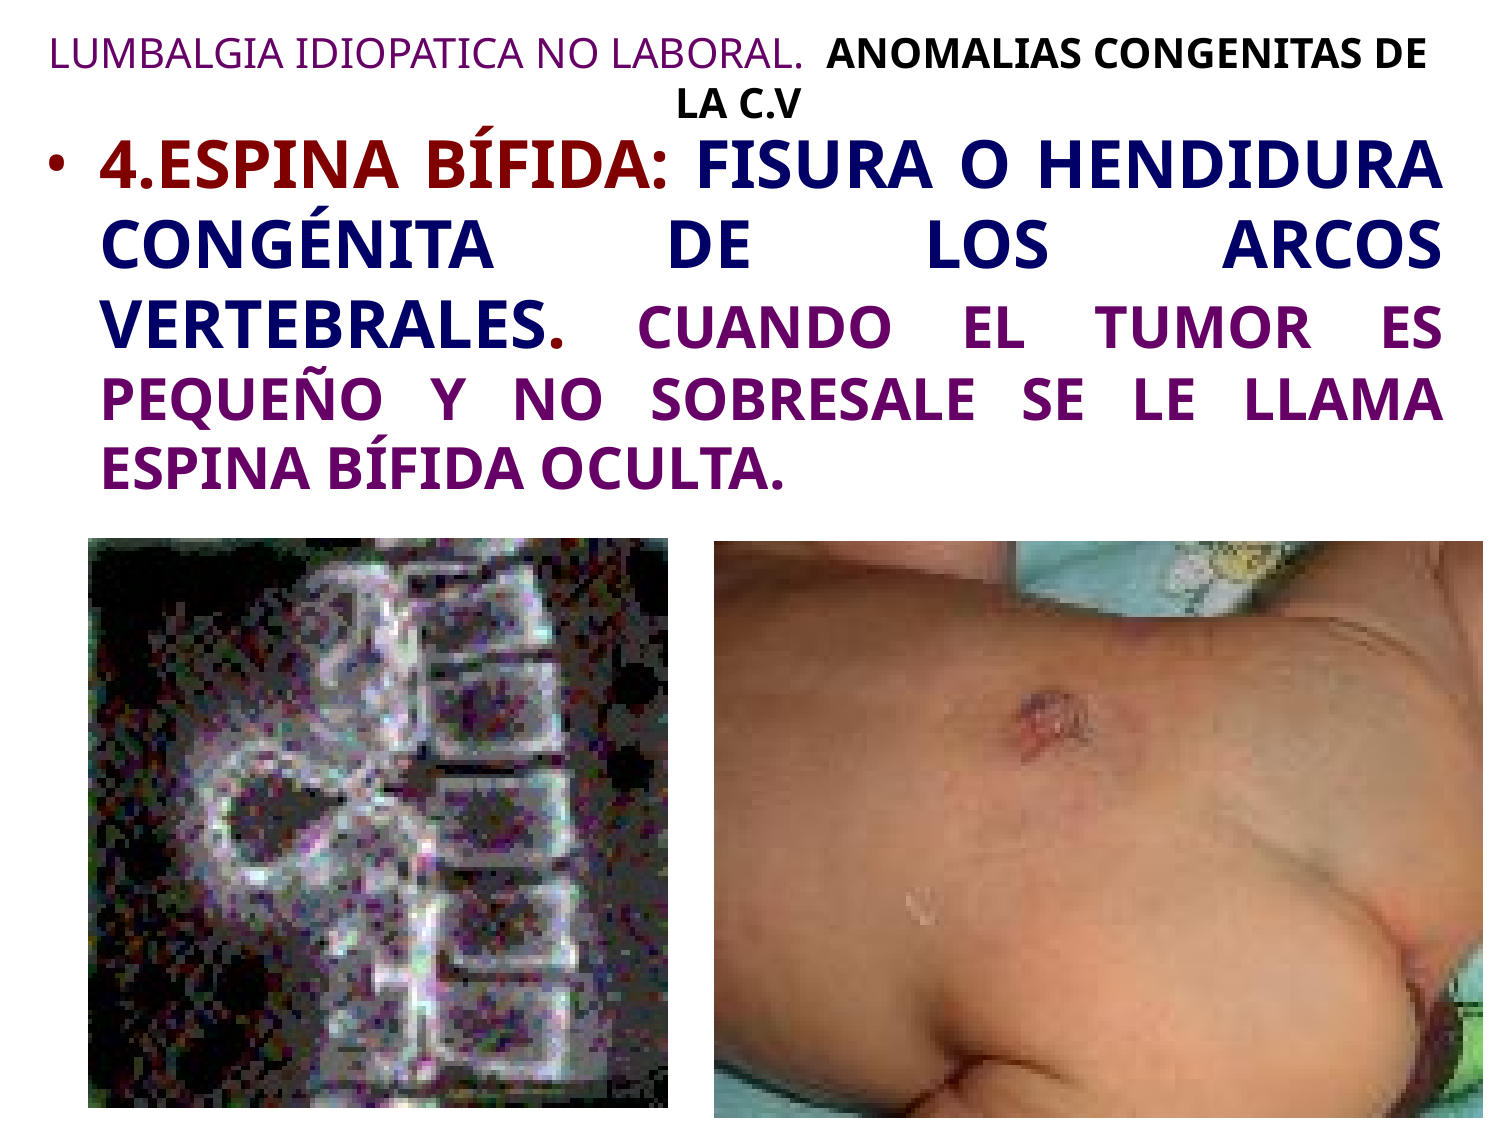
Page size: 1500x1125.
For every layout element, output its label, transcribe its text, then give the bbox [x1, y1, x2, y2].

text_box LUMBALGIA IDIOPATICA NO LABORAL. ANOMALIAS CONGENITAS DE LA C.V [17, 18, 1459, 135]
picture [88, 538, 668, 1109]
picture [714, 541, 1483, 1118]
list 4.ESPINA BÍFIDA: FISURA O HENDIDURA CONGÉNITA DE LOS ARCOS VERTEBRALES. CUANDO EL TUMOR ES PEQUEÑO Y NO SOBRESALE SE LE LLAMA ESPINA BÍFIDA OCULTA. [29, 135, 1459, 516]
